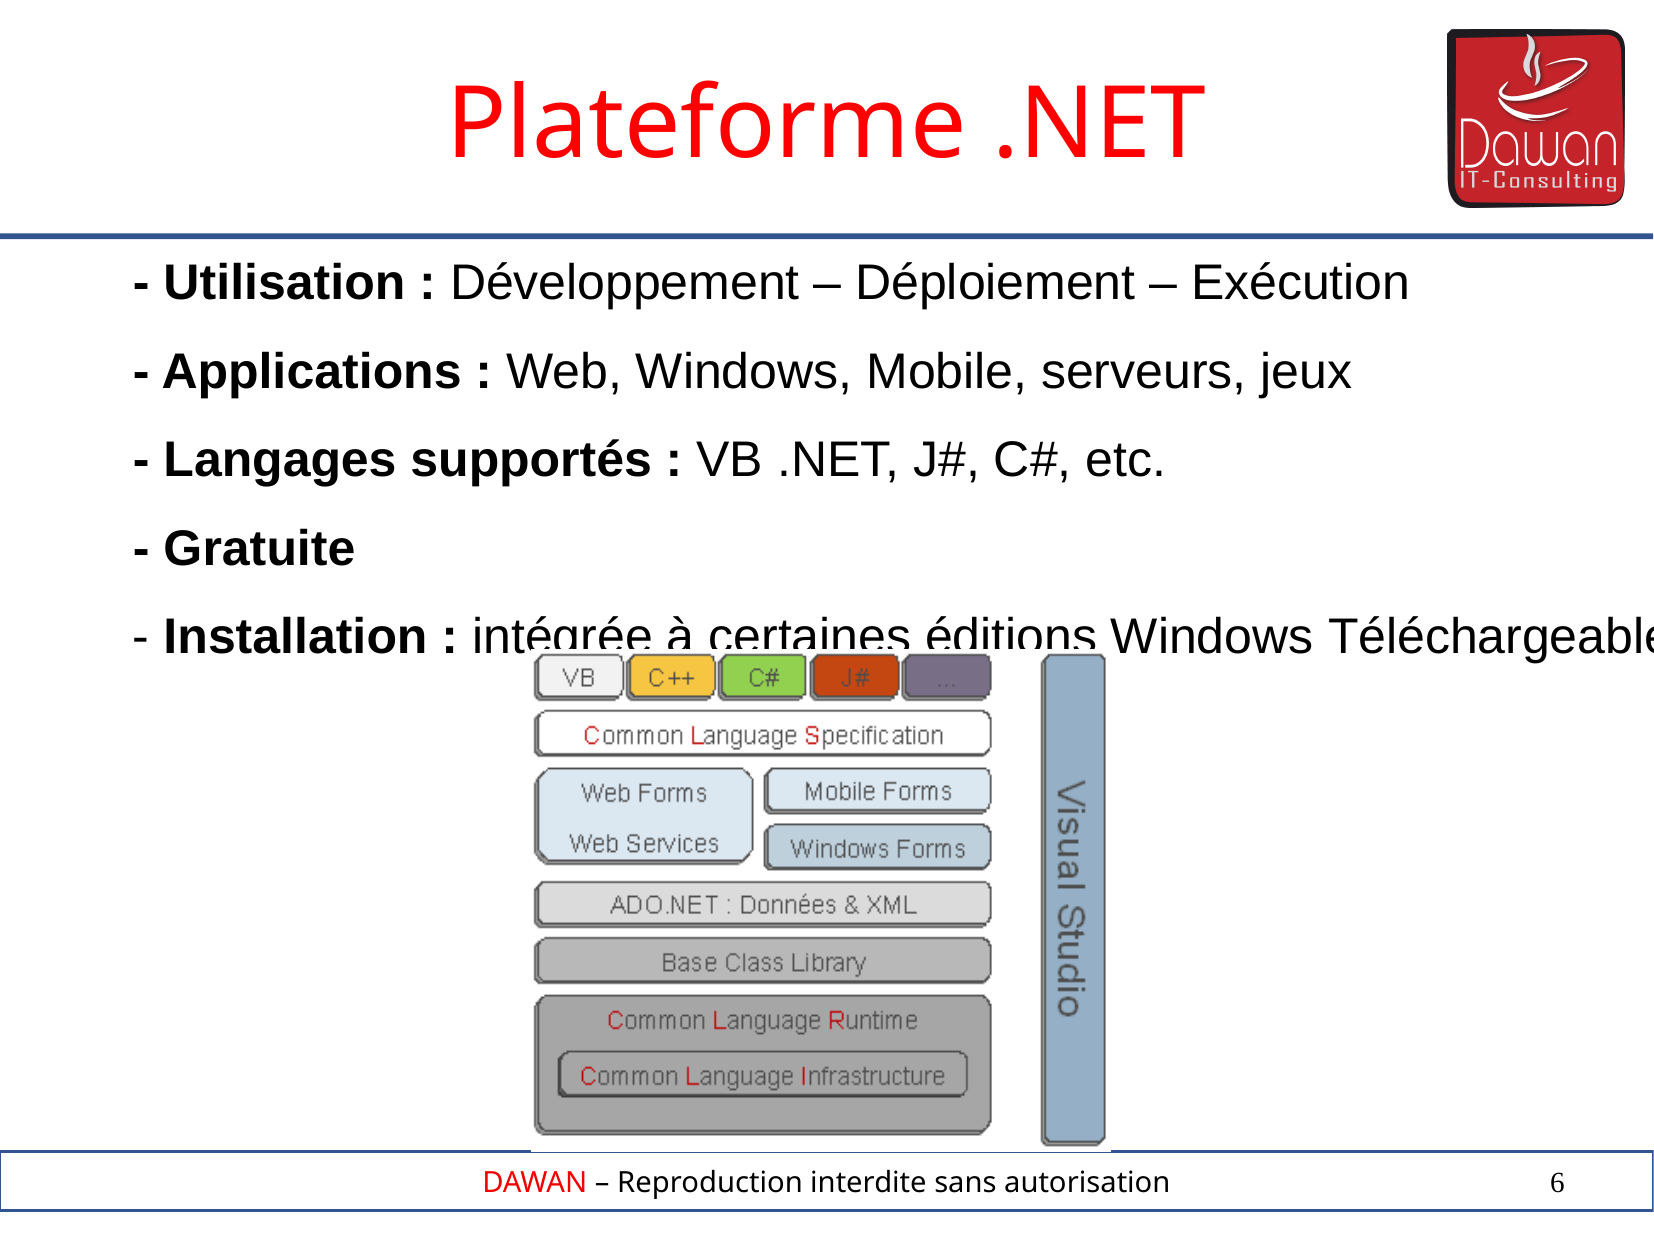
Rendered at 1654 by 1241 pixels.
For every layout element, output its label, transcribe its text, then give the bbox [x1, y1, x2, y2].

picture [531, 649, 1111, 1152]
text_box Plateforme .NET [88, 50, 1565, 182]
text_box - Utilisation : Développement – Déploiement – Exécution - Applications : Web, Windows, Mobile, serveurs, jeux - Langages supportés : VB .NET, J#, C#, etc. - Gratuite - Installation : intégrée à certaines éditions Windows Téléchargeable via MSDN ou Windows Update [100, 242, 1548, 685]
slide_number 6 [1185, 1163, 1565, 1228]
picture [1447, 29, 1625, 208]
